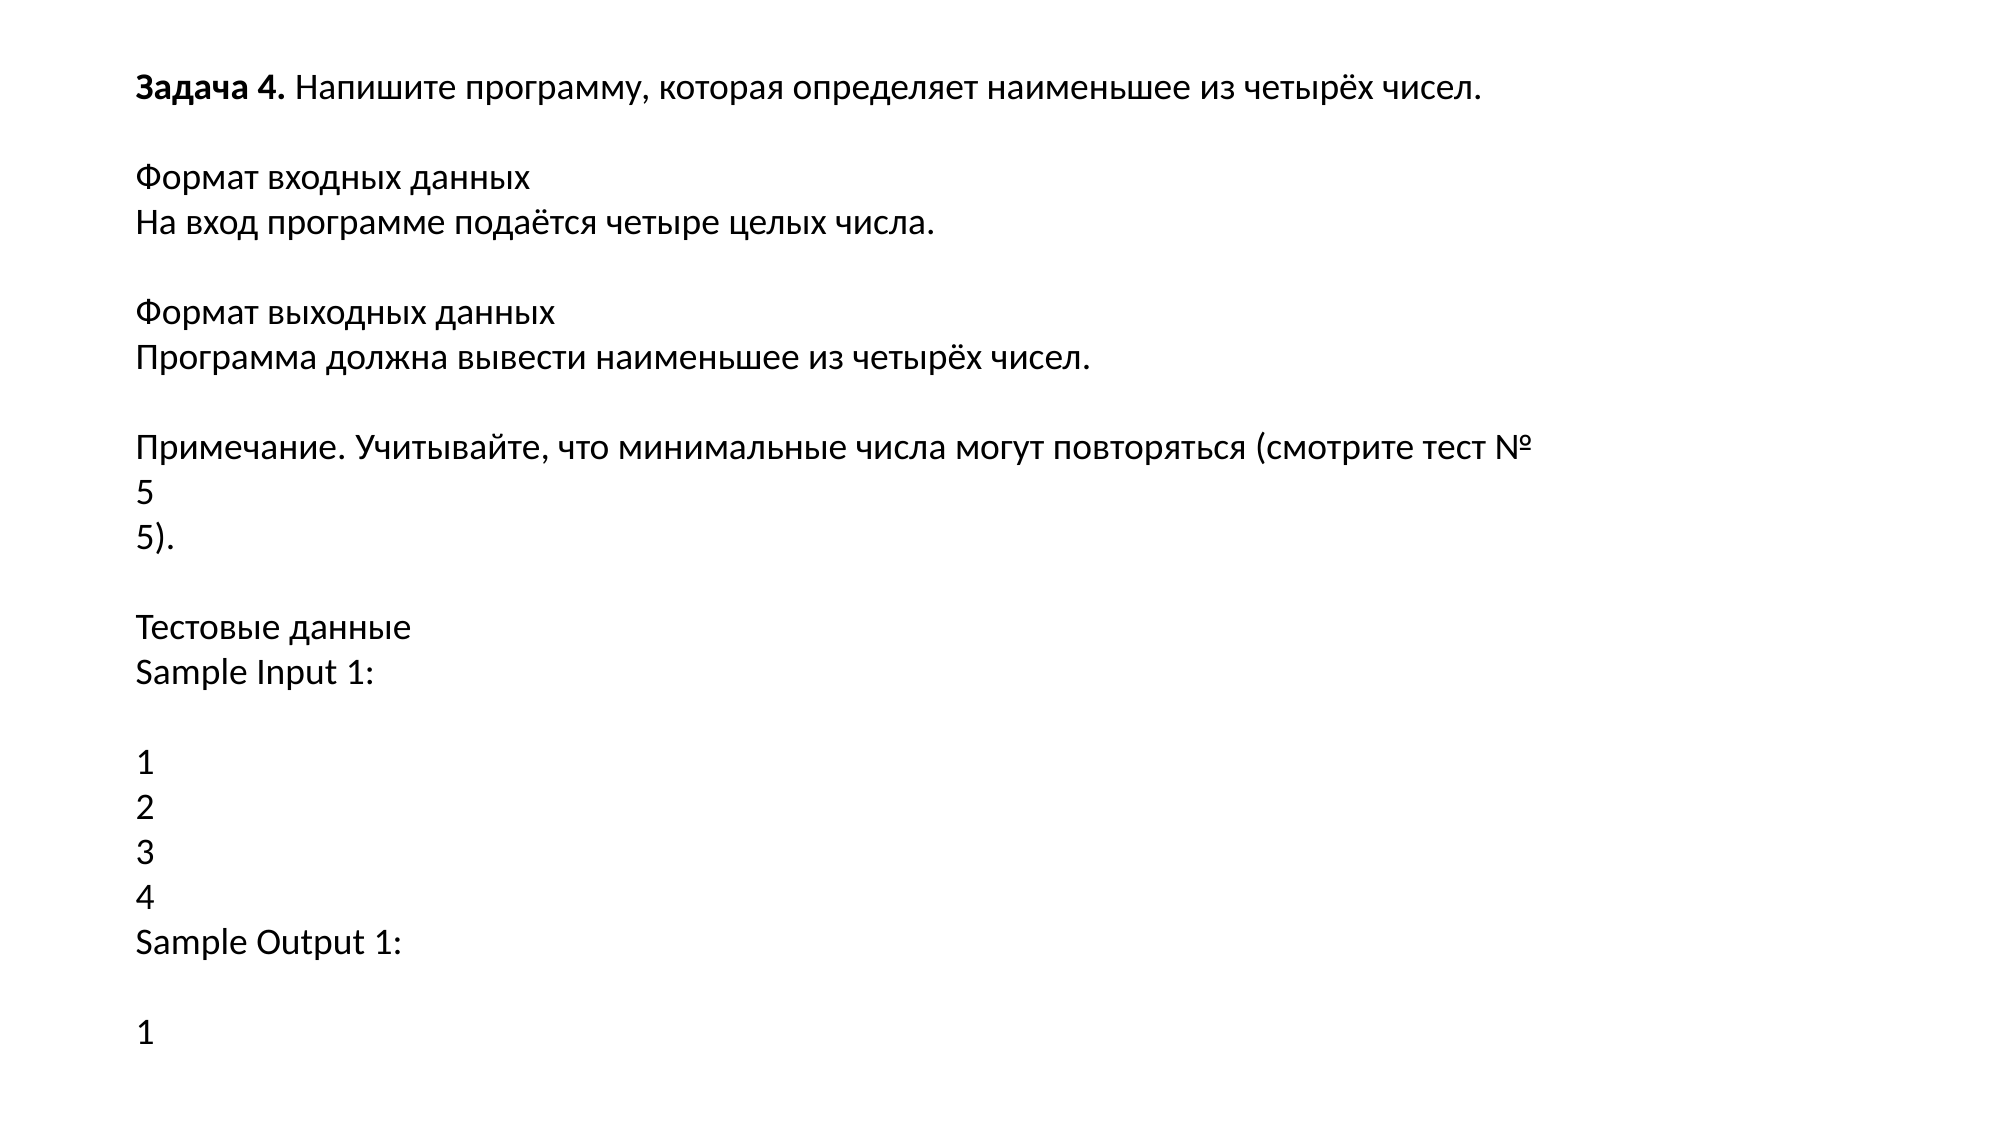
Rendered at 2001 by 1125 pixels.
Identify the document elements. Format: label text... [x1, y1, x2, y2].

text_box Задача 4. Напишите программу, которая определяет наименьшее из четырёх чисел. Формат входных данных На вход программе подаётся четыре целых числа. Формат выходных данных Программа должна вывести наименьшее из четырёх чисел. Примечание. Учитывайте, что минимальные числа могут повторяться (cмотрите тест № 5 5). Тестовые данные Sample Input 1: 1 2 3 4 Sample Output 1: 1 [120, 55, 1879, 1060]
